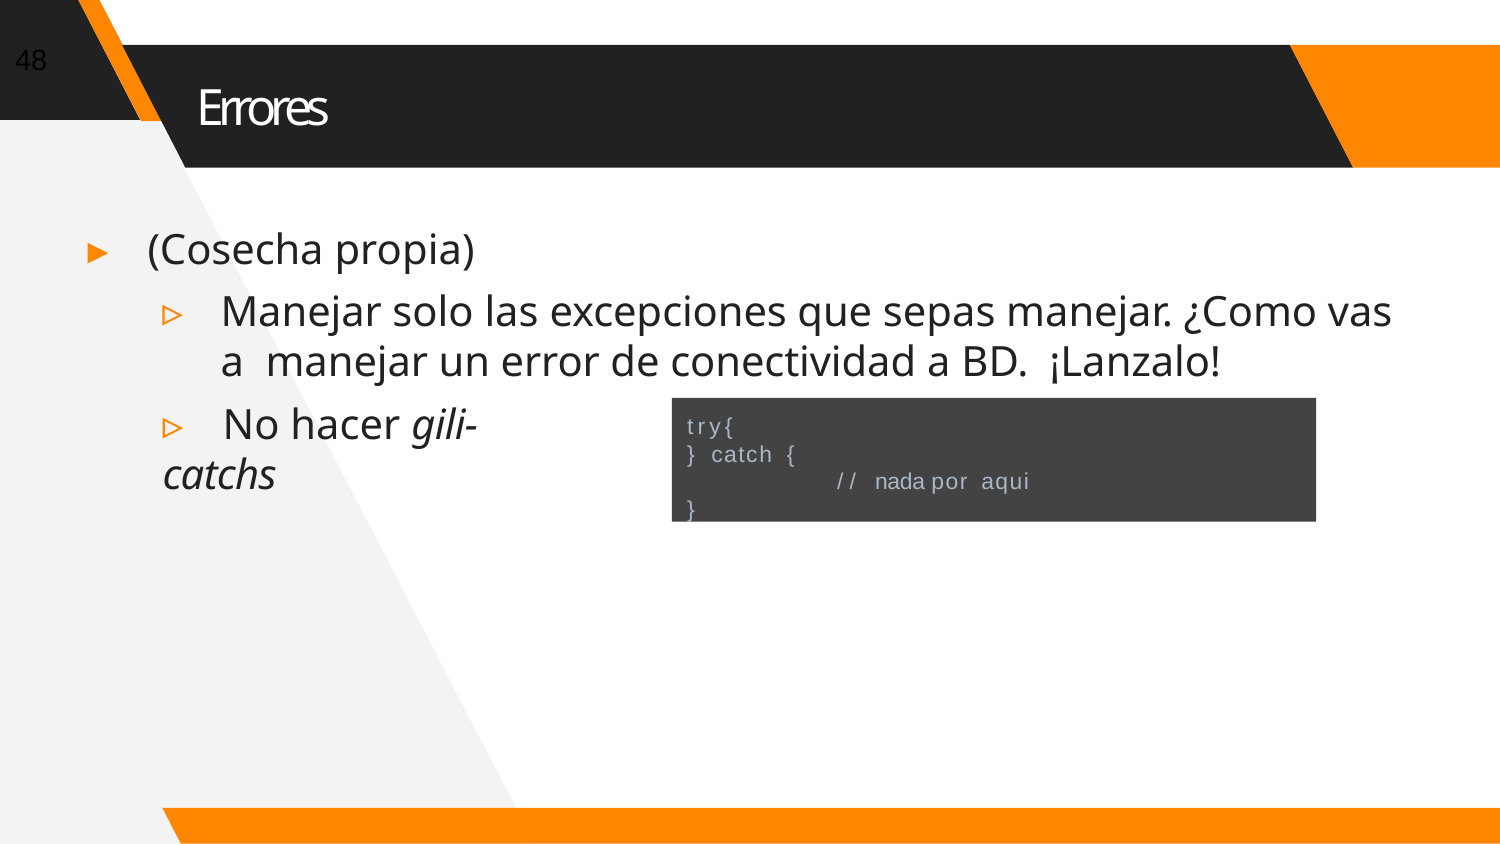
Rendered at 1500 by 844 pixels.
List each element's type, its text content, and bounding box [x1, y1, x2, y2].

title Errores [194, 73, 340, 207]
text_box try{ } catch { // nada por aqui } [671, 397, 1317, 522]
text_box 48 [12, 39, 50, 77]
text_box ▸ (Cosecha propia) ▹ Manejar solo las excepciones que sepas manejar. ¿Como vas a manejar un error de conectividad a BD. ¡Lanzalo! [85, 207, 1394, 386]
text_box ▹ No hacer gili-catchs [160, 395, 588, 498]
